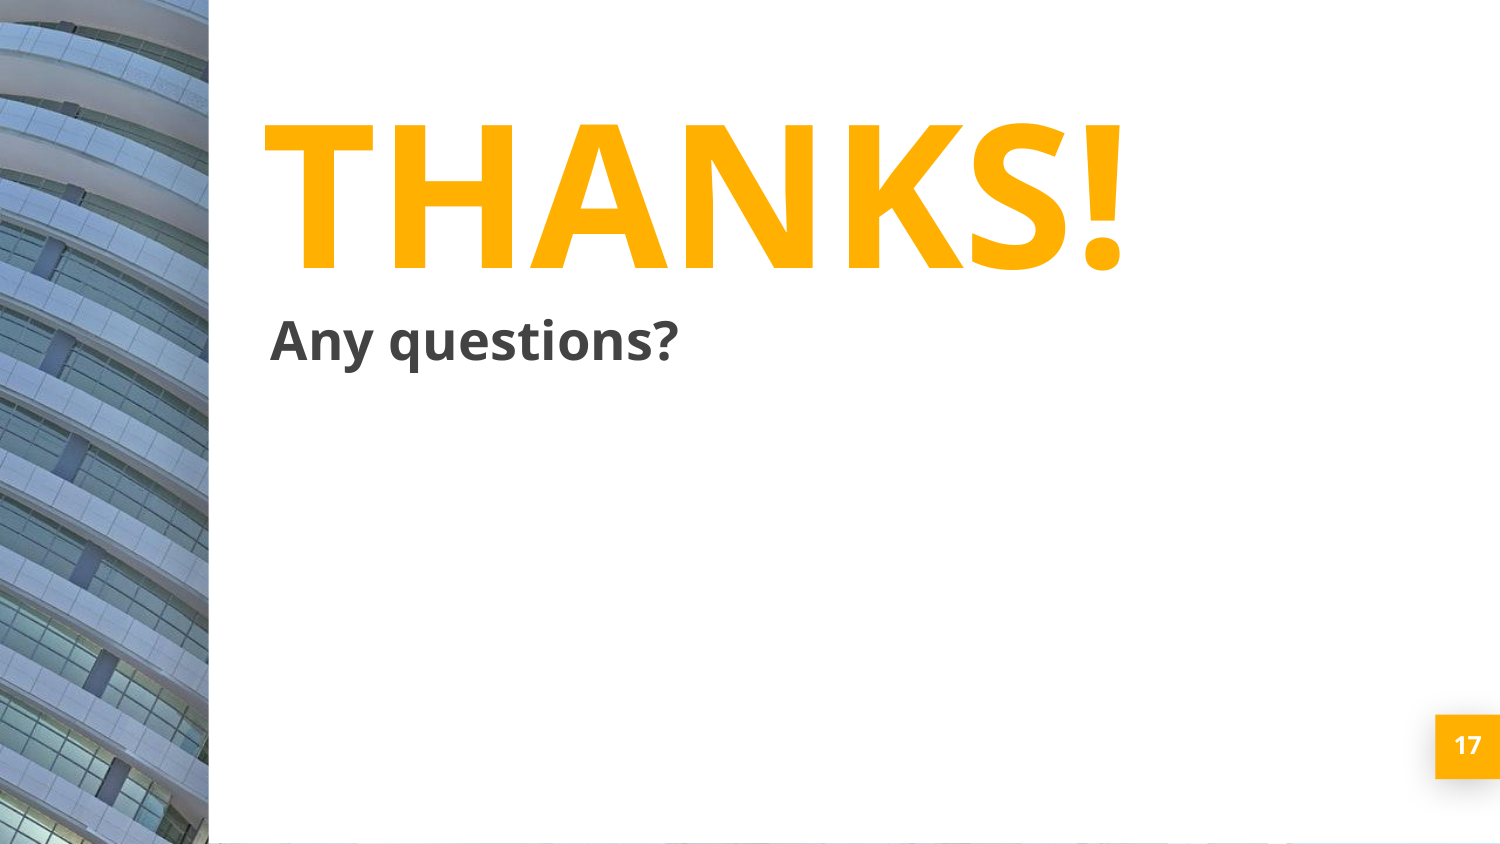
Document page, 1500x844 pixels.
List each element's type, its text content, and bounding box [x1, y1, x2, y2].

subtitle Any questions? [255, 291, 1436, 616]
picture [0, 0, 208, 844]
title THANKS! [246, 93, 1436, 284]
slide_number ‹#› [1435, 714, 1500, 780]
